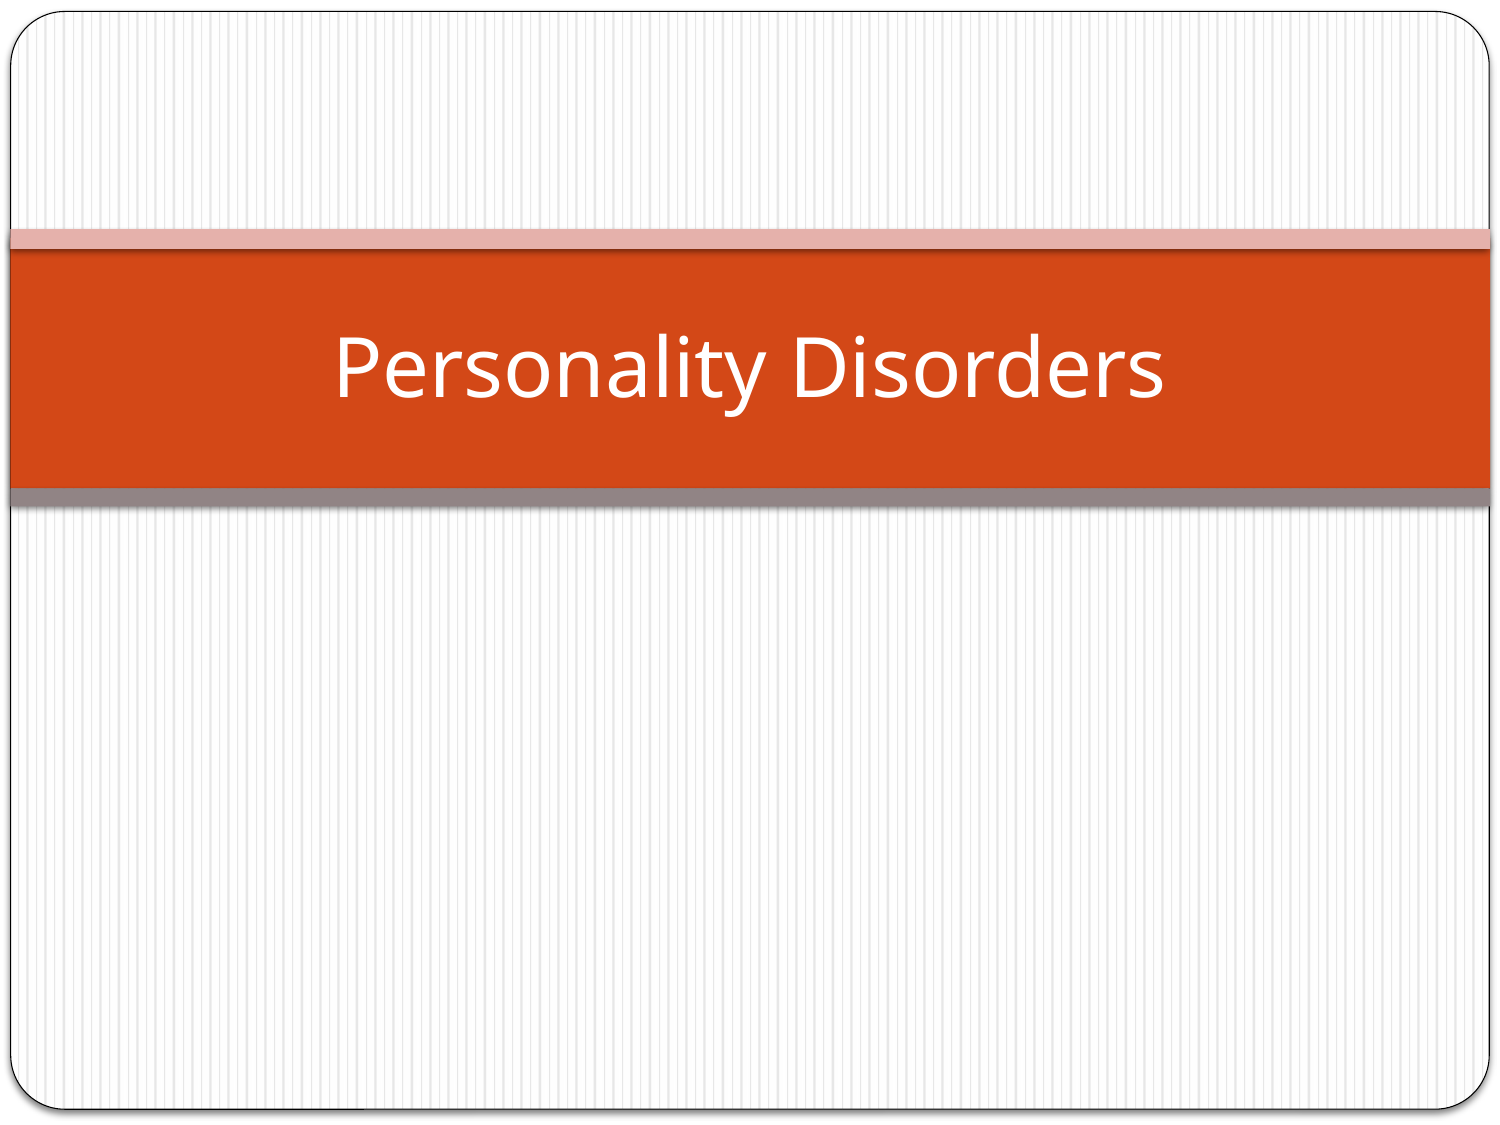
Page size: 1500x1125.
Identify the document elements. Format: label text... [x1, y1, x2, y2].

title Personality Disorders [75, 247, 1425, 489]
